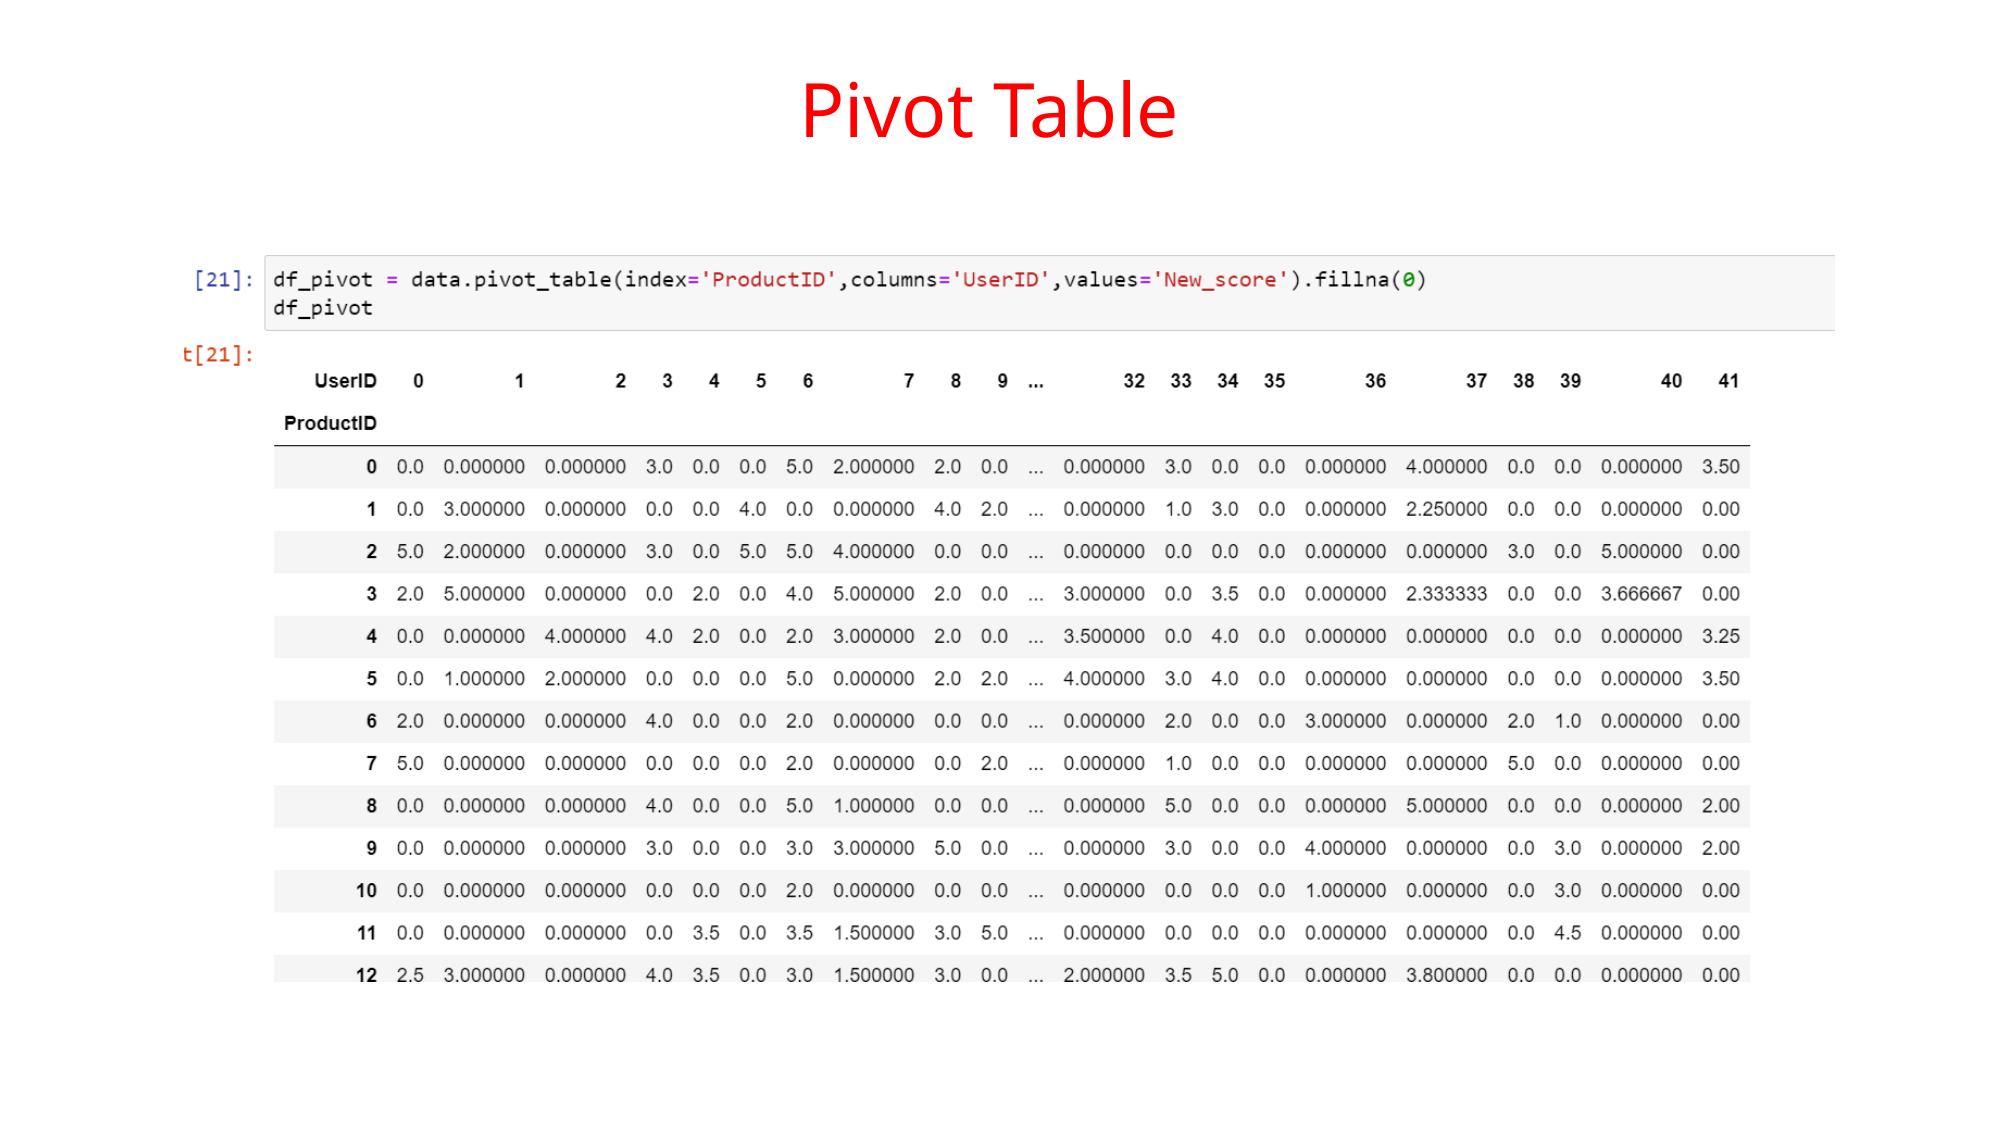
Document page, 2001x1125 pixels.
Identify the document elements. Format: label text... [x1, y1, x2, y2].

picture [184, 255, 1836, 983]
title Pivot Table [136, 80, 1862, 161]
